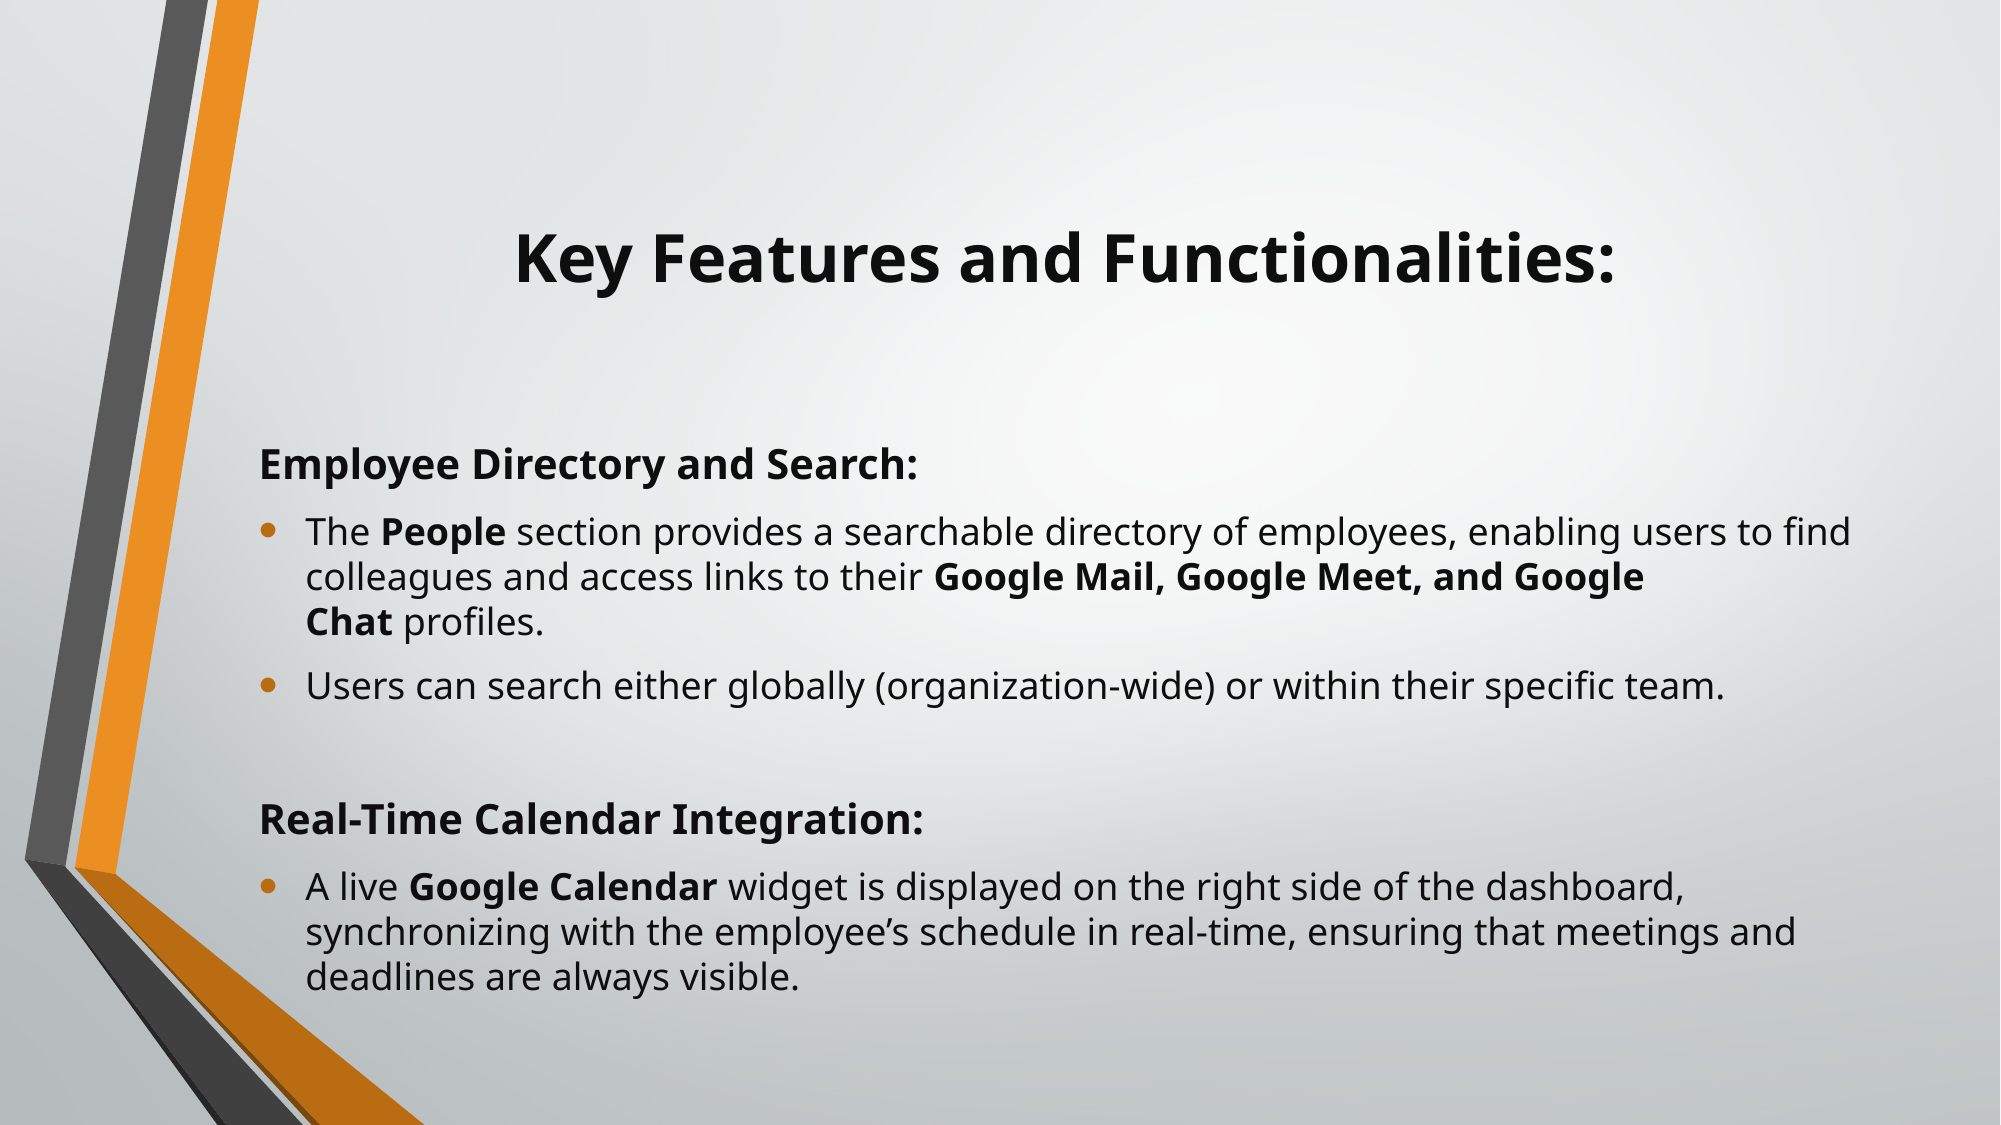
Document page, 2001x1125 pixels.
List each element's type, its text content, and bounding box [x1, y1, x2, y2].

title Key Features and Functionalities: [243, 112, 1887, 400]
list Employee Directory and Search: The People section provides a searchable directory of employees, enabling users to find colleagues and access links to their Google Mail, Google Meet, and Google Chat profiles. Users can search either globally (organization-wide) or within their specific team. Real-Time Calendar Integration: A live Google Calendar widget is displayed on the right side of the dashboard, synchronizing with the employee’s schedule in real-time, ensuring that meetings and deadlines are always visible. [243, 437, 1887, 950]
